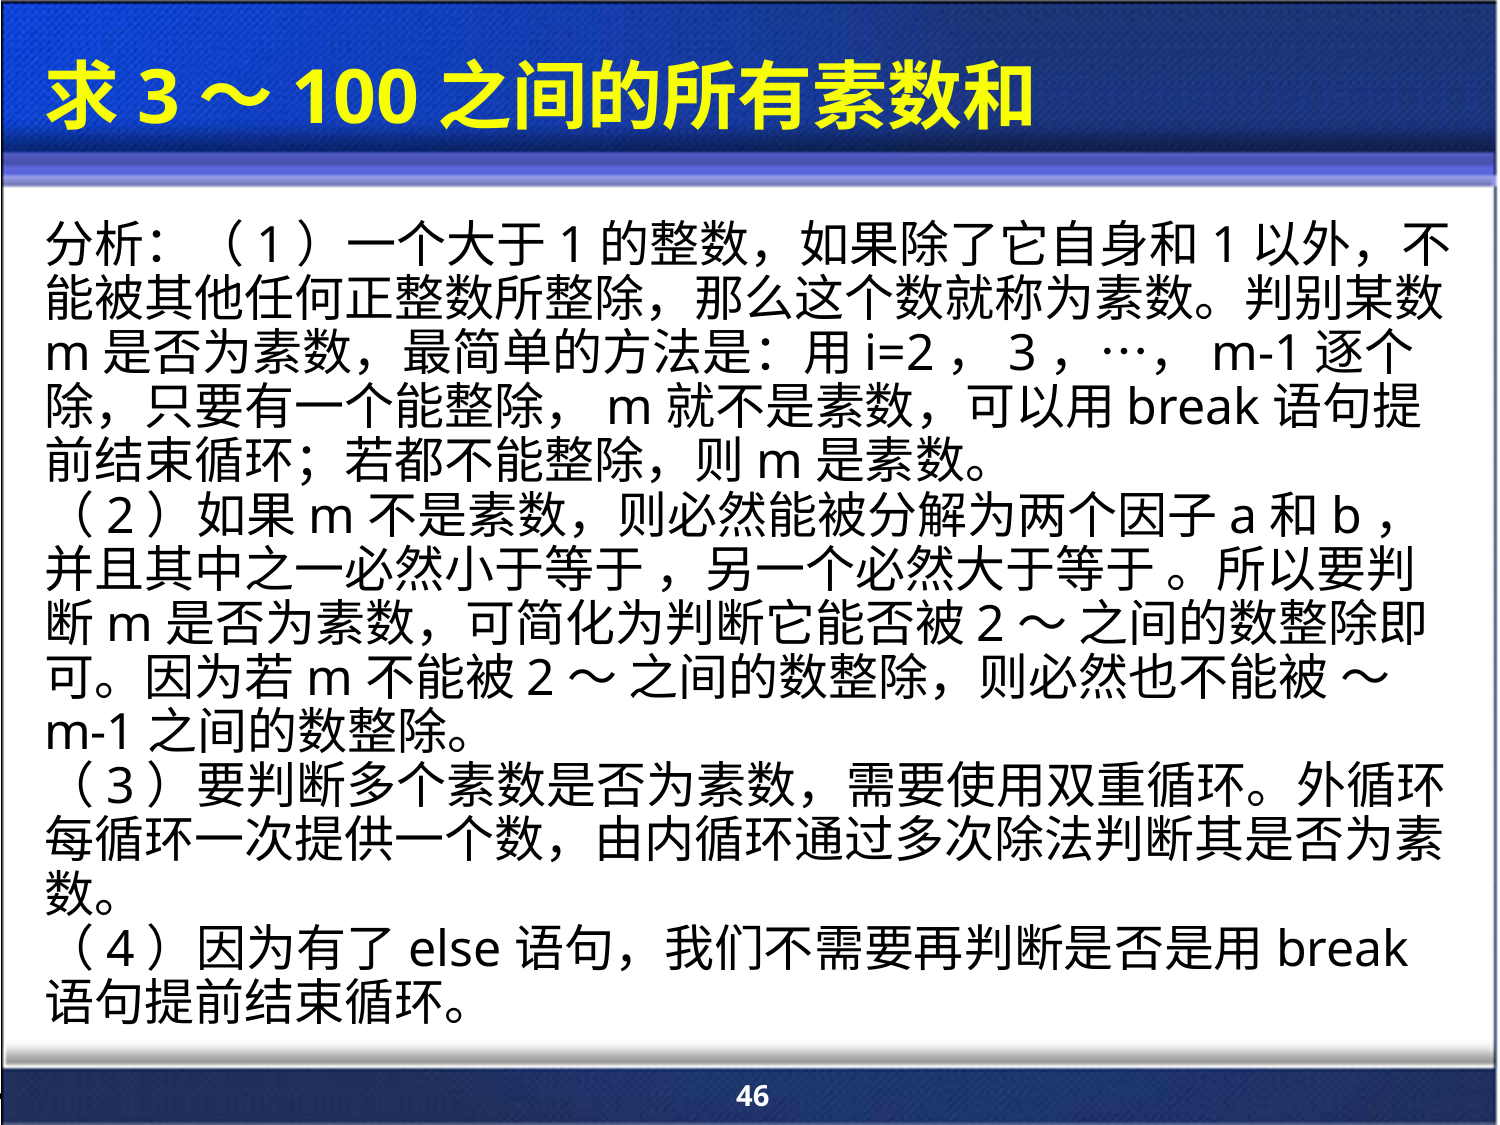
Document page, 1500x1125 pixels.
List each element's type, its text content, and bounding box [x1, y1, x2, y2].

slide_number 46 [672, 1074, 834, 1125]
picture [1, 0, 1499, 1125]
text_box 求3～100之间的所有素数和 分析：（1）一个大于1的整数，如果除了它自身和1以外，不能被其他任何正整数所整除，那么这个数就称为素数。判别某数m是否为素数，最简单的方法是：用i=2，3，…，m-1逐个除，只要有一个能整除，m就不是素数，可以用break语句提前结束循环；若都不能整除，则m是素数。 （2）如果m不是素数，则必然能被分解为两个因子a和b，并且其中之一必然小于等于 ，另一个必然大于等于 。所以要判断m是否为素数，可简化为判断它能否被2～ 之间的数整除即可。因为若m不能被2～ 之间的数整除，则必然也不能被 ～m-1之间的数整除。 （3）要判断多个素数是否为素数，需要使用双重循环。外循环每循环一次提供一个数，由内循环通过多次除法判断其是否为素数。 （4）因为有了else语句，我们不需要再判断是否是用break语句提前结束循环。 [29, 40, 1471, 1038]
